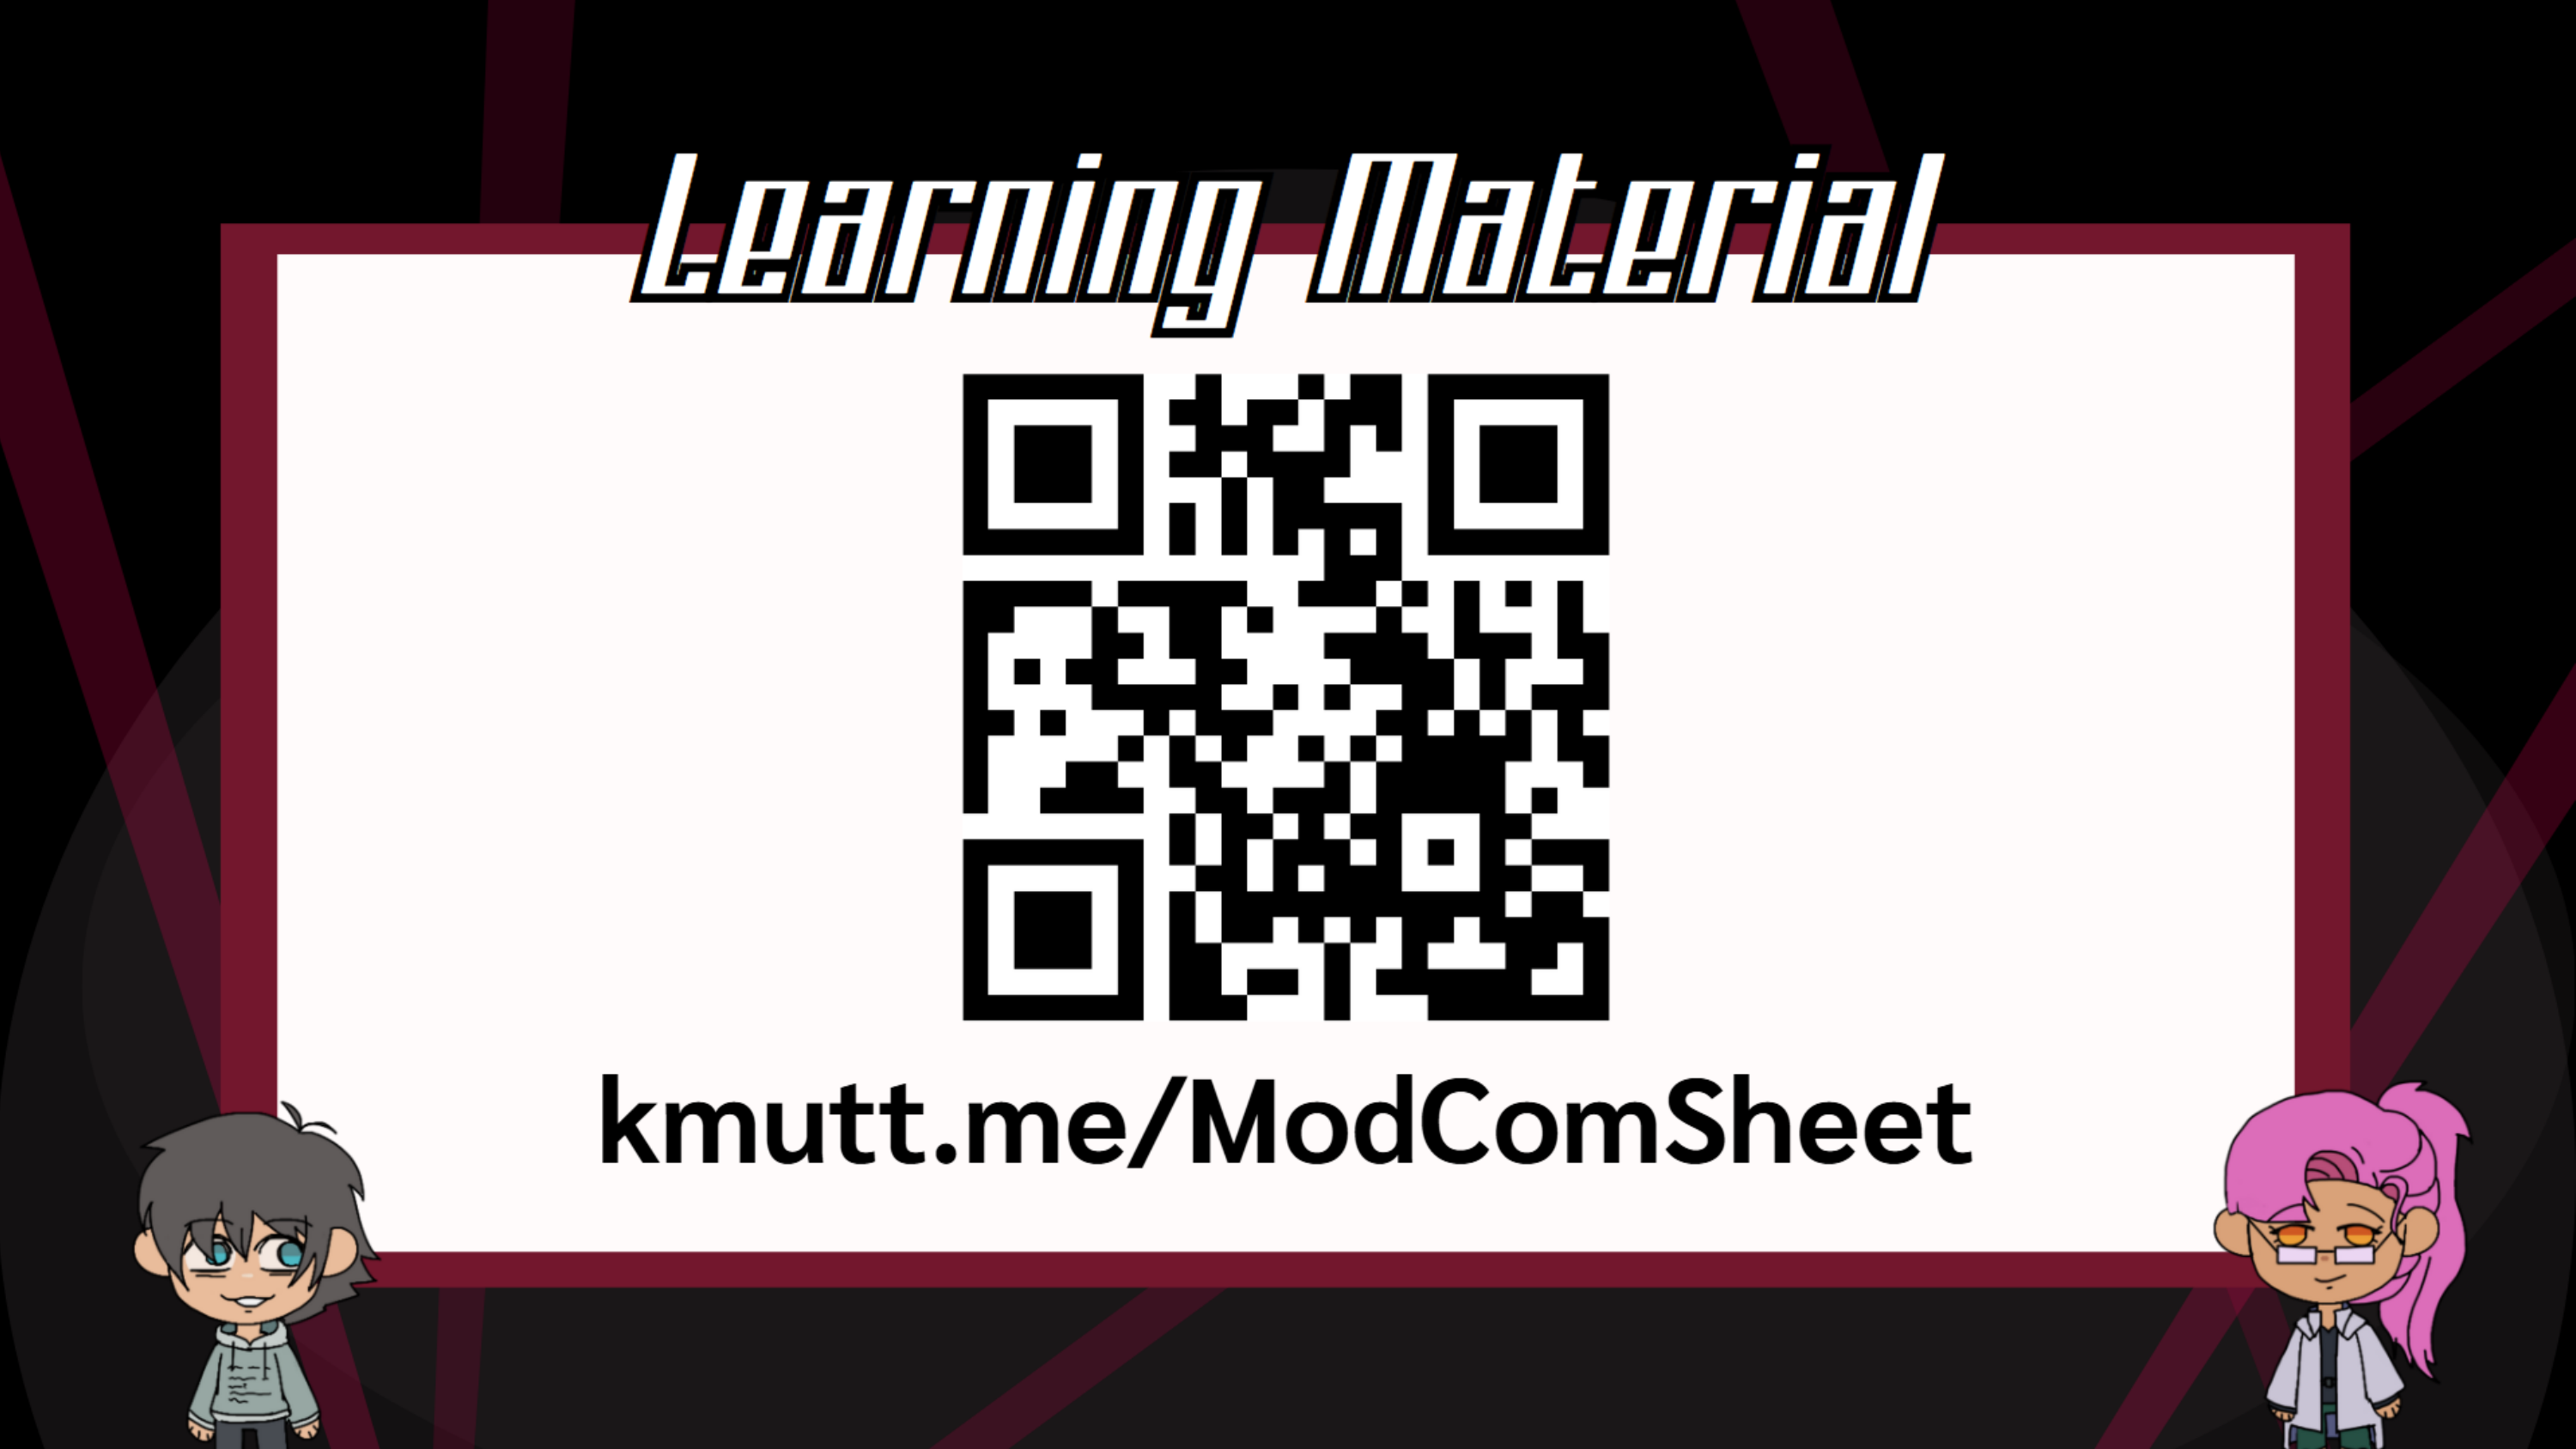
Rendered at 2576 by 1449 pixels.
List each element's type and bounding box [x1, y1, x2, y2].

list [0, 0, 2576, 1449]
